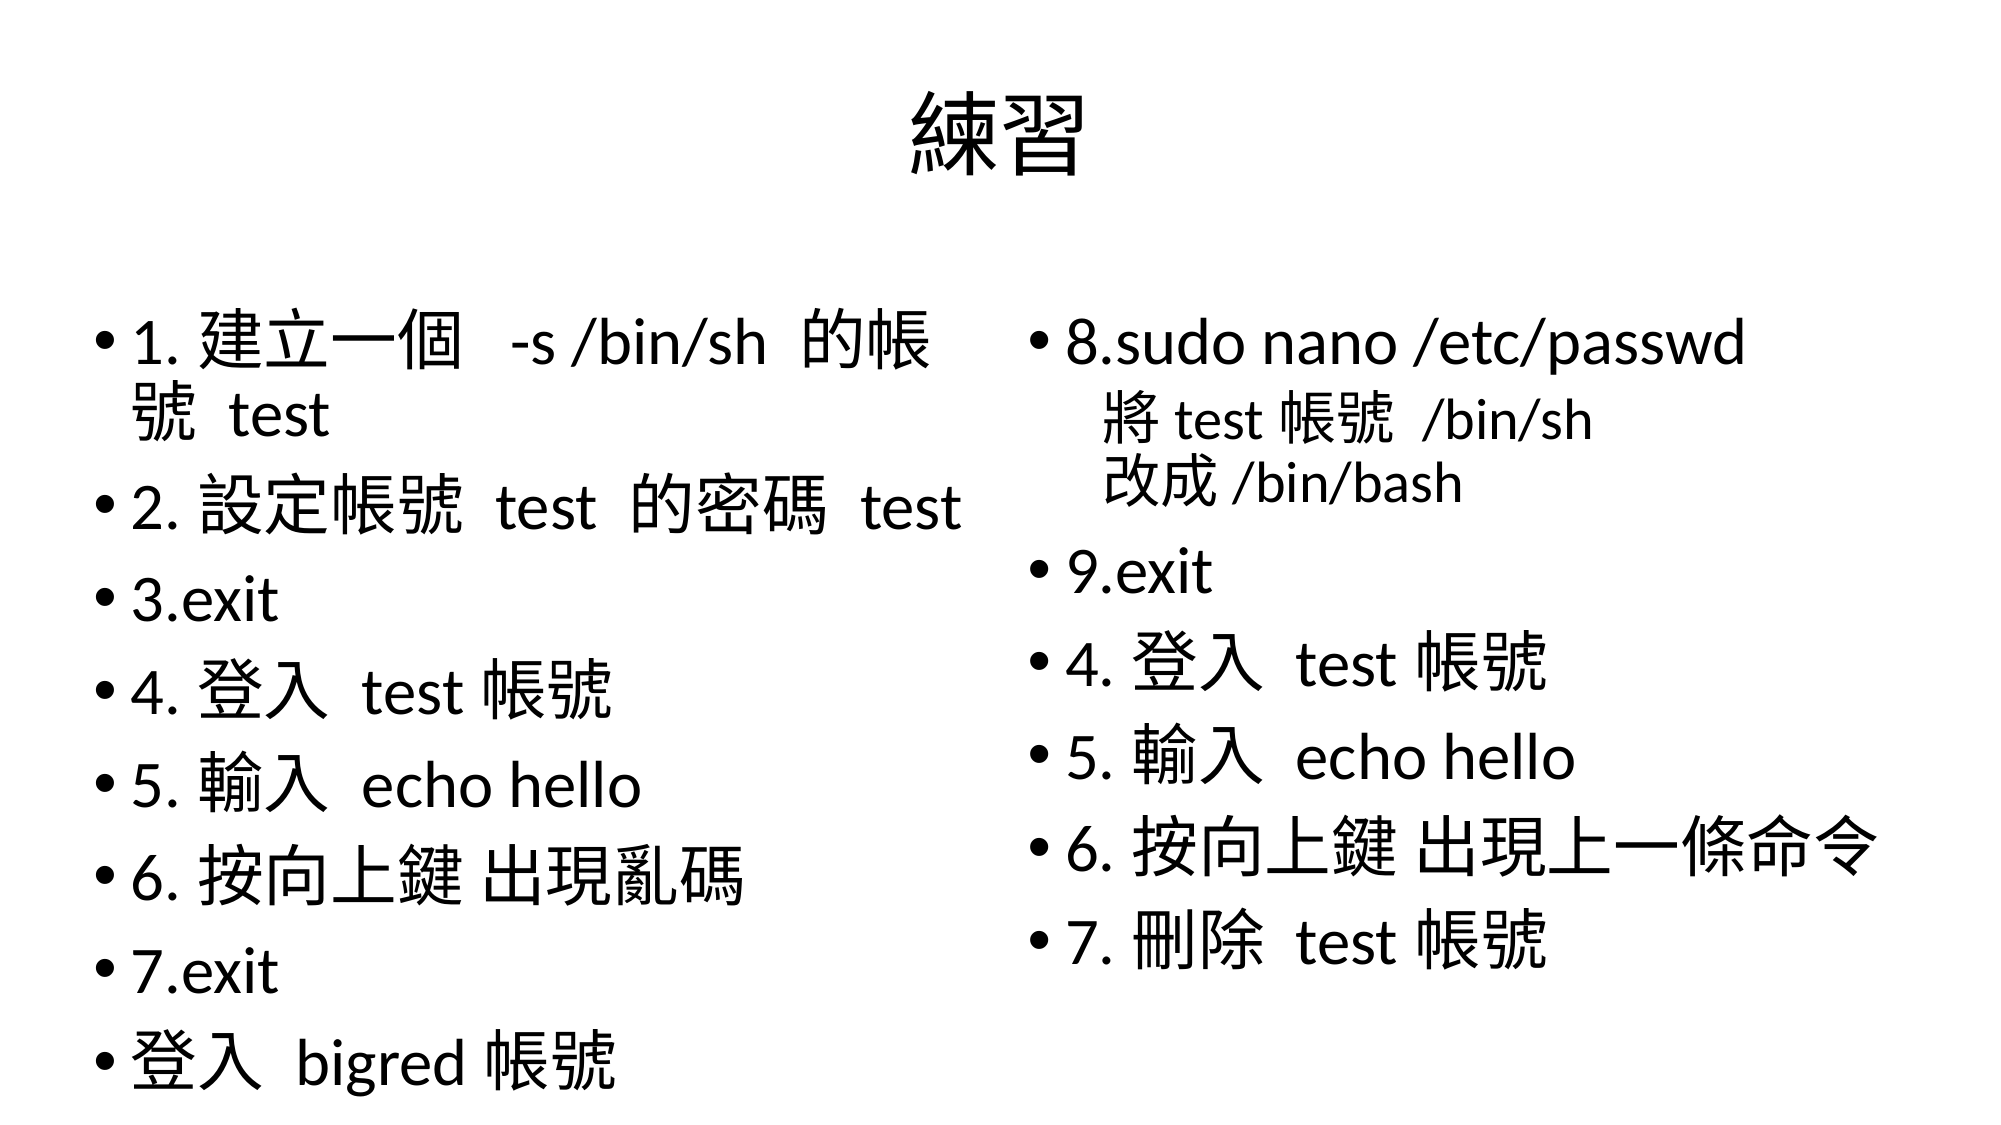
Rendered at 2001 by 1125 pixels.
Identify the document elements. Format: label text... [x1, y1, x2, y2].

title 練習 [137, 59, 1863, 218]
list 8.sudo nano /etc/passwd 將test帳號 /bin/sh 改成/bin/bash 9.exit 4.登入 test帳號 5.輸入 echo hello 6.按向上鍵 出現上一條命令 7.刪除 test帳號 [1012, 299, 1937, 1068]
list 1.建立一個 -s /bin/sh 的帳號 test 2.設定帳號 test 的密碼 test 3.exit 4.登入 test帳號 5.輸入 echo hello 6.按向上鍵 出現亂碼 7.exit 登入 bigred帳號 [78, 299, 988, 1086]
